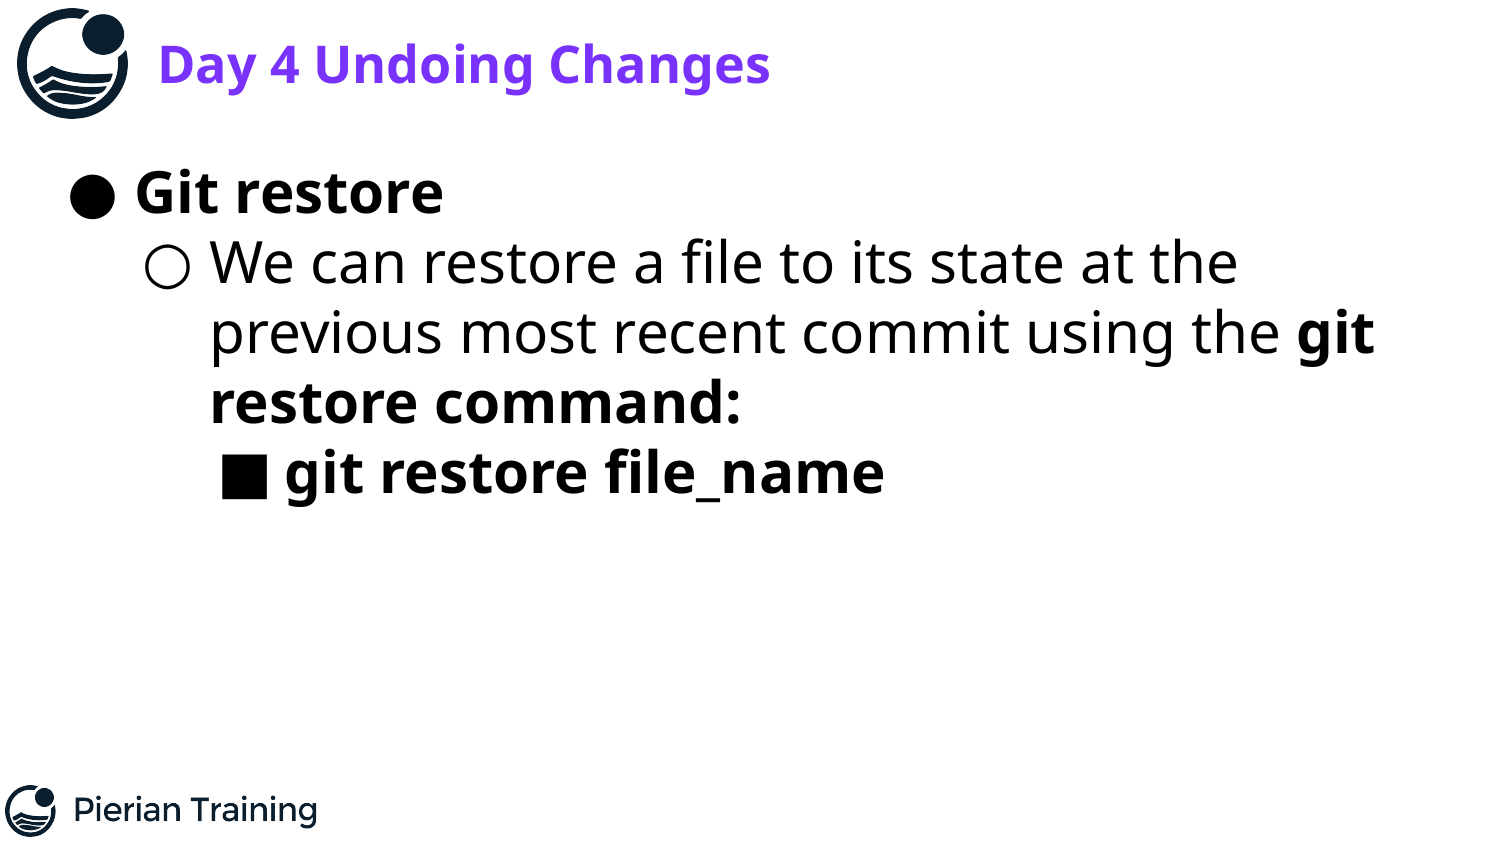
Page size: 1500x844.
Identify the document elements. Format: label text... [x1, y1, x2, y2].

text_box Git restore We can restore a file to its state at the previous most recent commit using the git restore command: git restore file_name [44, 140, 1432, 591]
text_box Day 4 Undoing Changes [142, 16, 1239, 110]
picture [4, 785, 318, 837]
picture [16, 8, 128, 120]
